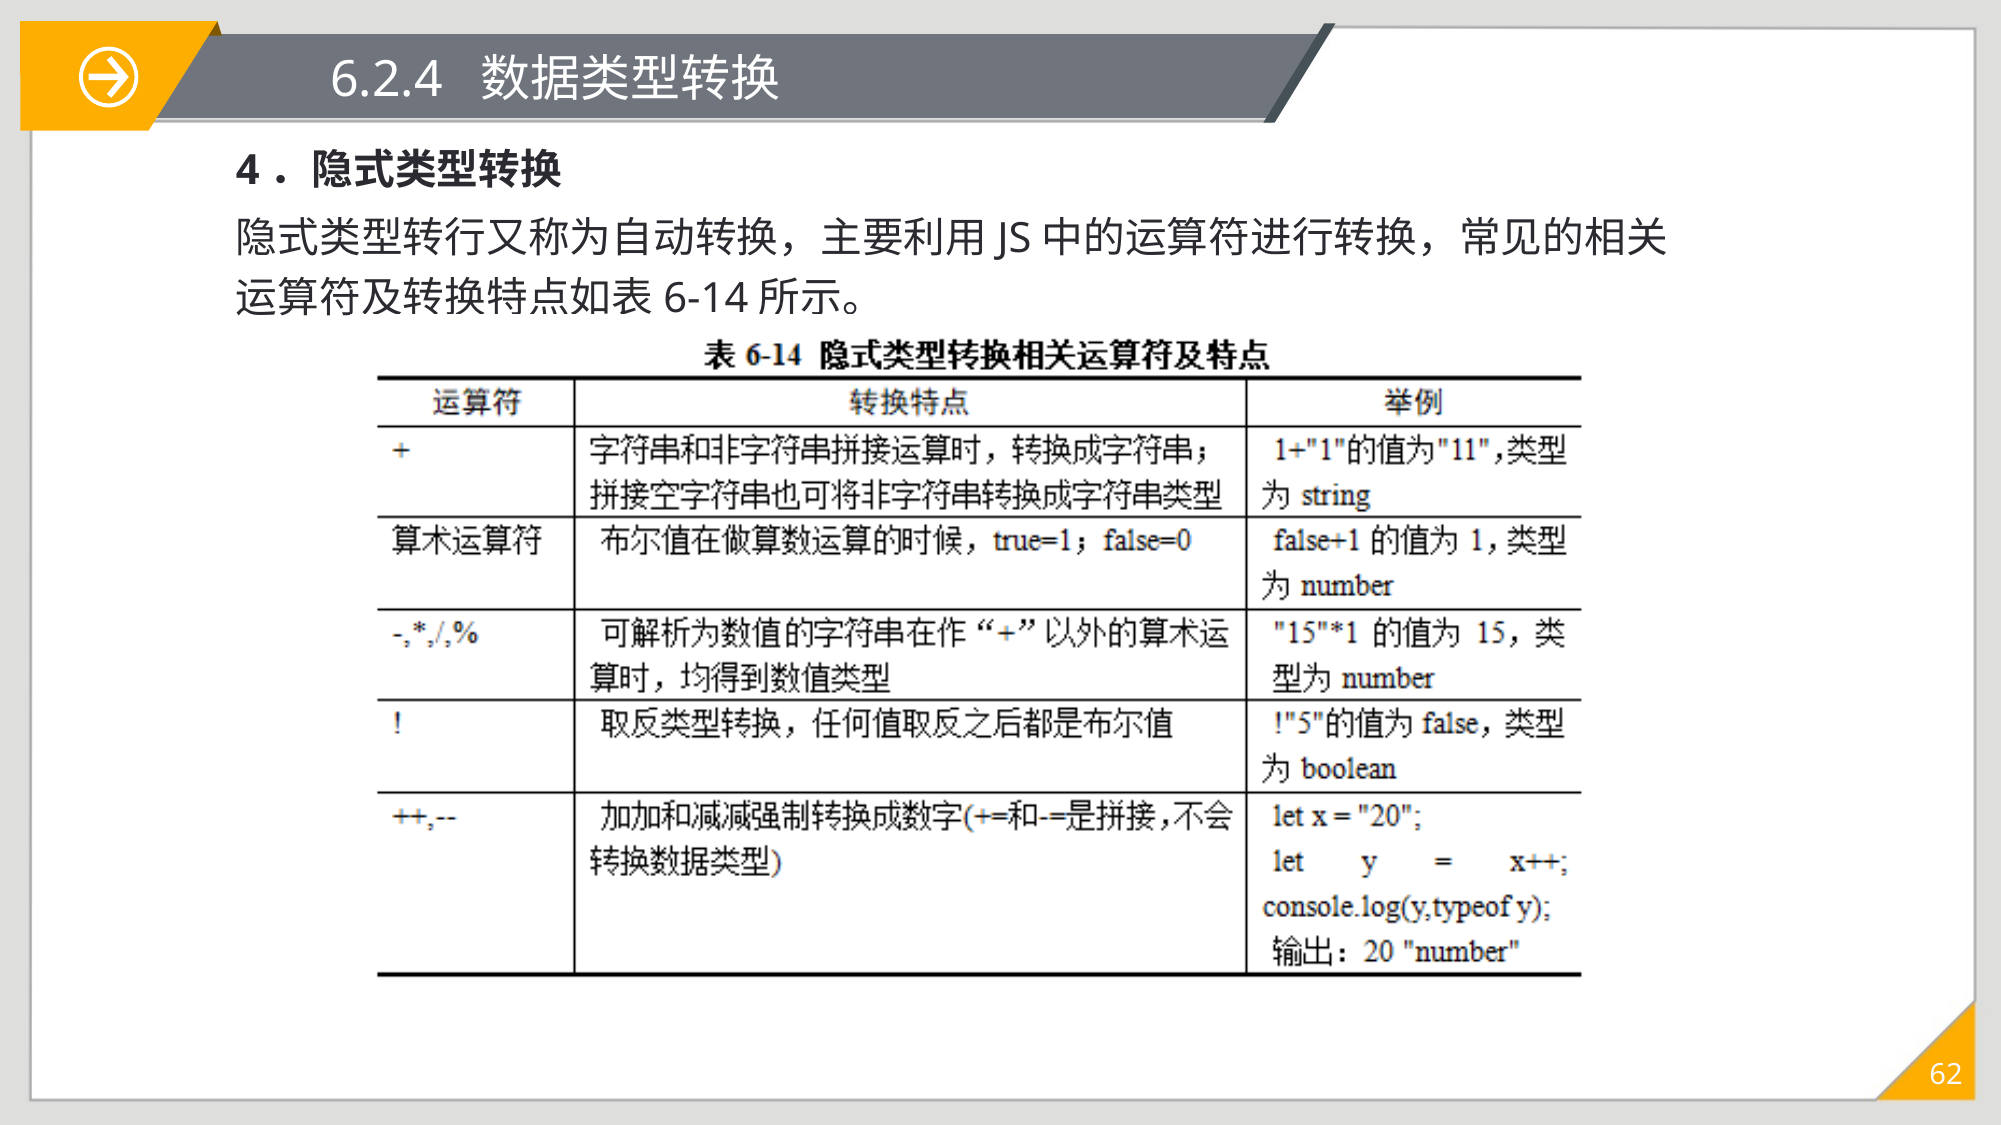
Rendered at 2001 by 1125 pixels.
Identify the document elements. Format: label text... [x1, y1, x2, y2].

picture [0, 0, 2001, 1125]
title 6.2.4 数据类型转换 [315, 42, 1692, 110]
list 4．隐式类型转换 隐式类型转行又称为自动转换，主要利用JS中的运算符进行转换，常见的相关运算符及转换特点如表6-14所示。 [220, 125, 1692, 408]
